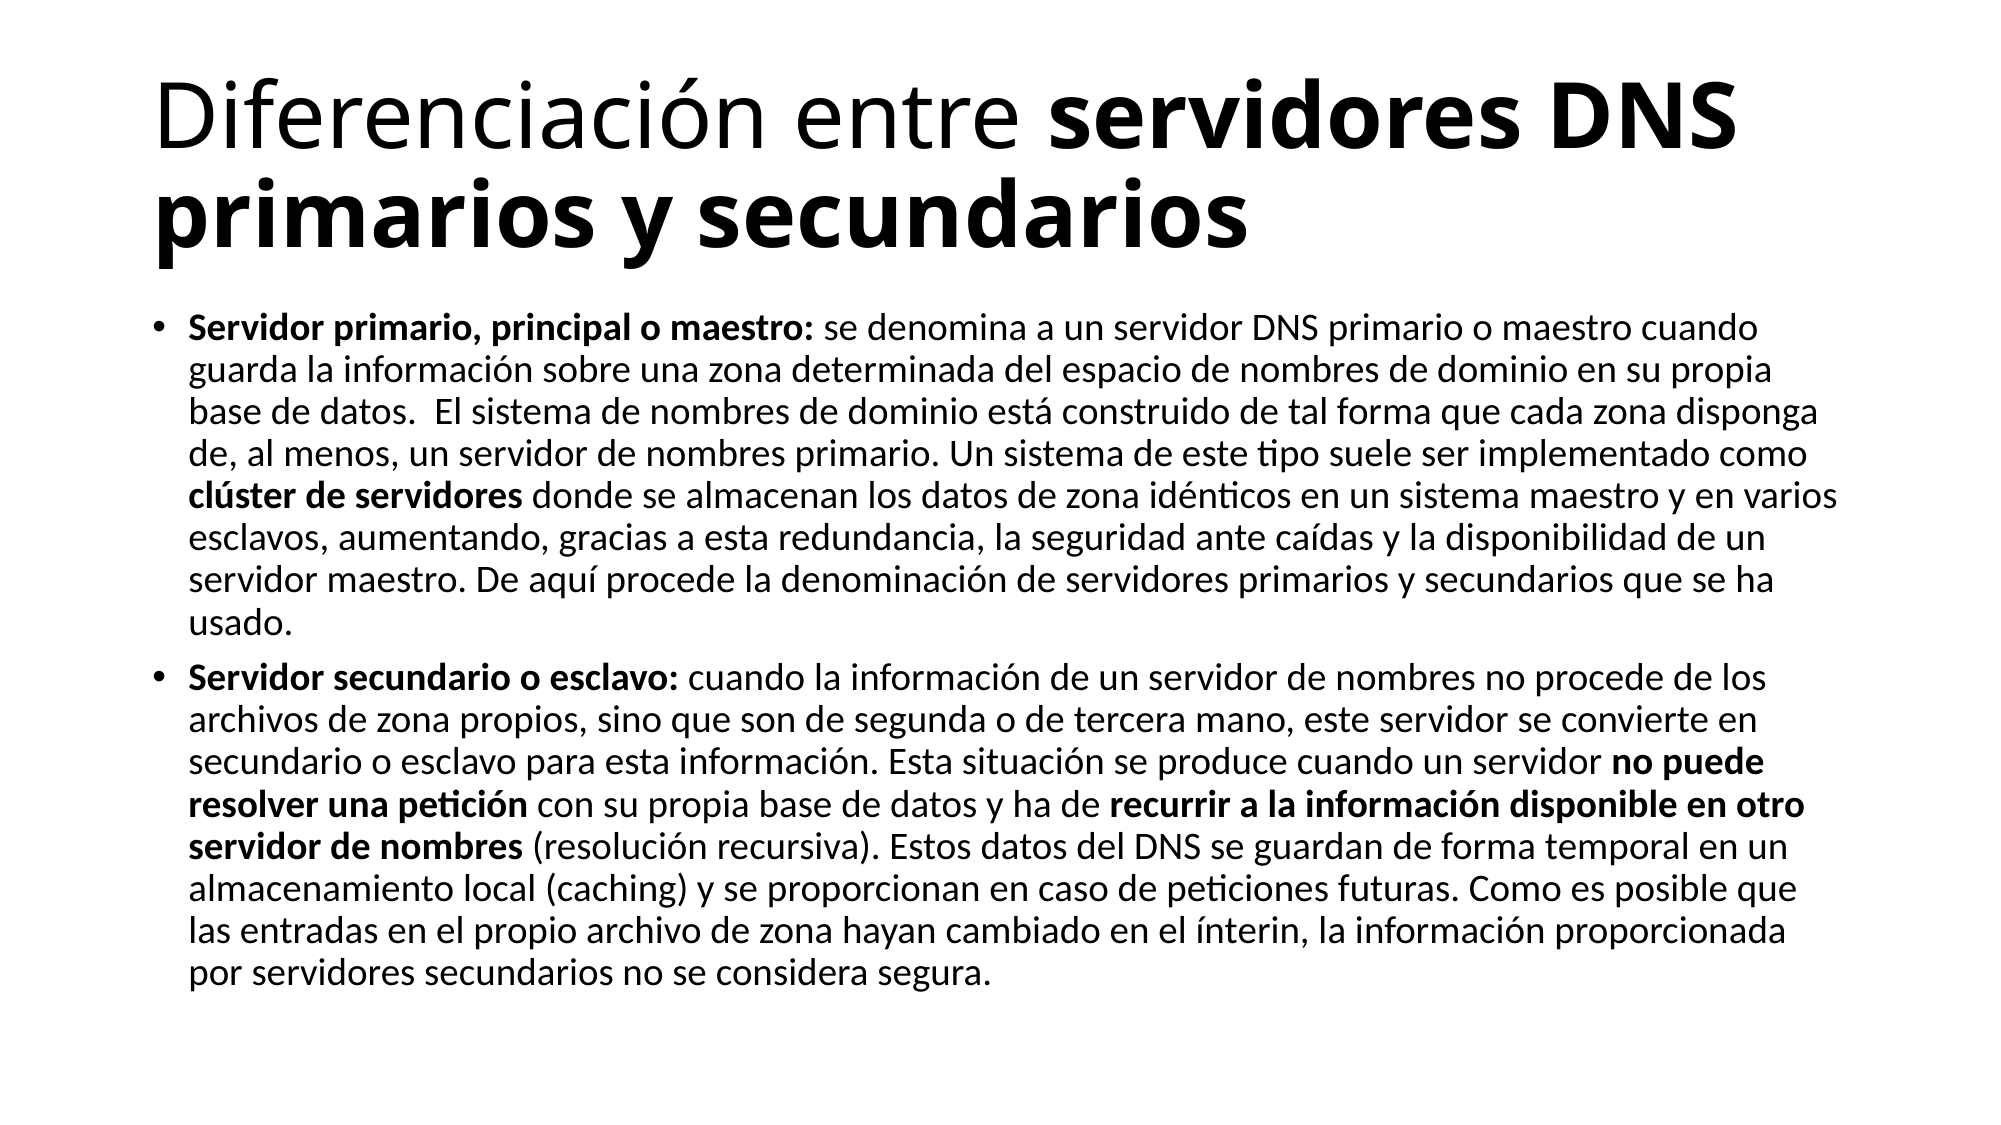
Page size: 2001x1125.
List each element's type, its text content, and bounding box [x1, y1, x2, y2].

title Diferenciación entre servidores DNS primarios y secundarios [137, 59, 1863, 278]
list Servidor primario, principal o maestro: se denomina a un servidor DNS primario o maestro cuando guarda la información sobre una zona determinada del espacio de nombres de dominio en su propia base de datos. El sistema de nombres de dominio está construido de tal forma que cada zona disponga de, al menos, un servidor de nombres primario. Un sistema de este tipo suele ser implementado como clúster de servidores donde se almacenan los datos de zona idénticos en un sistema maestro y en varios esclavos, aumentando, gracias a esta redundancia, la seguridad ante caídas y la disponibilidad de un servidor maestro. De aquí procede la denominación de servidores primarios y secundarios que se ha usado. Servidor secundario o esclavo: cuando la información de un servidor de nombres no procede de los archivos de zona propios, sino que son de segunda o de tercera mano, este servidor se convierte en secundario o esclavo para esta información. Esta situación se produce cuando un servidor no puede resolver una petición con su propia base de datos y ha de recurrir a la información disponible en otro servidor de nombres (resolución recursiva). Estos datos del DNS se guardan de forma temporal en un almacenamiento local (caching) y se proporcionan en caso de peticiones futuras. Como es posible que las entradas en el propio archivo de zona hayan cambiado en el ínterin, la información proporcionada por servidores secundarios no se considera segura. [137, 299, 1863, 1014]
